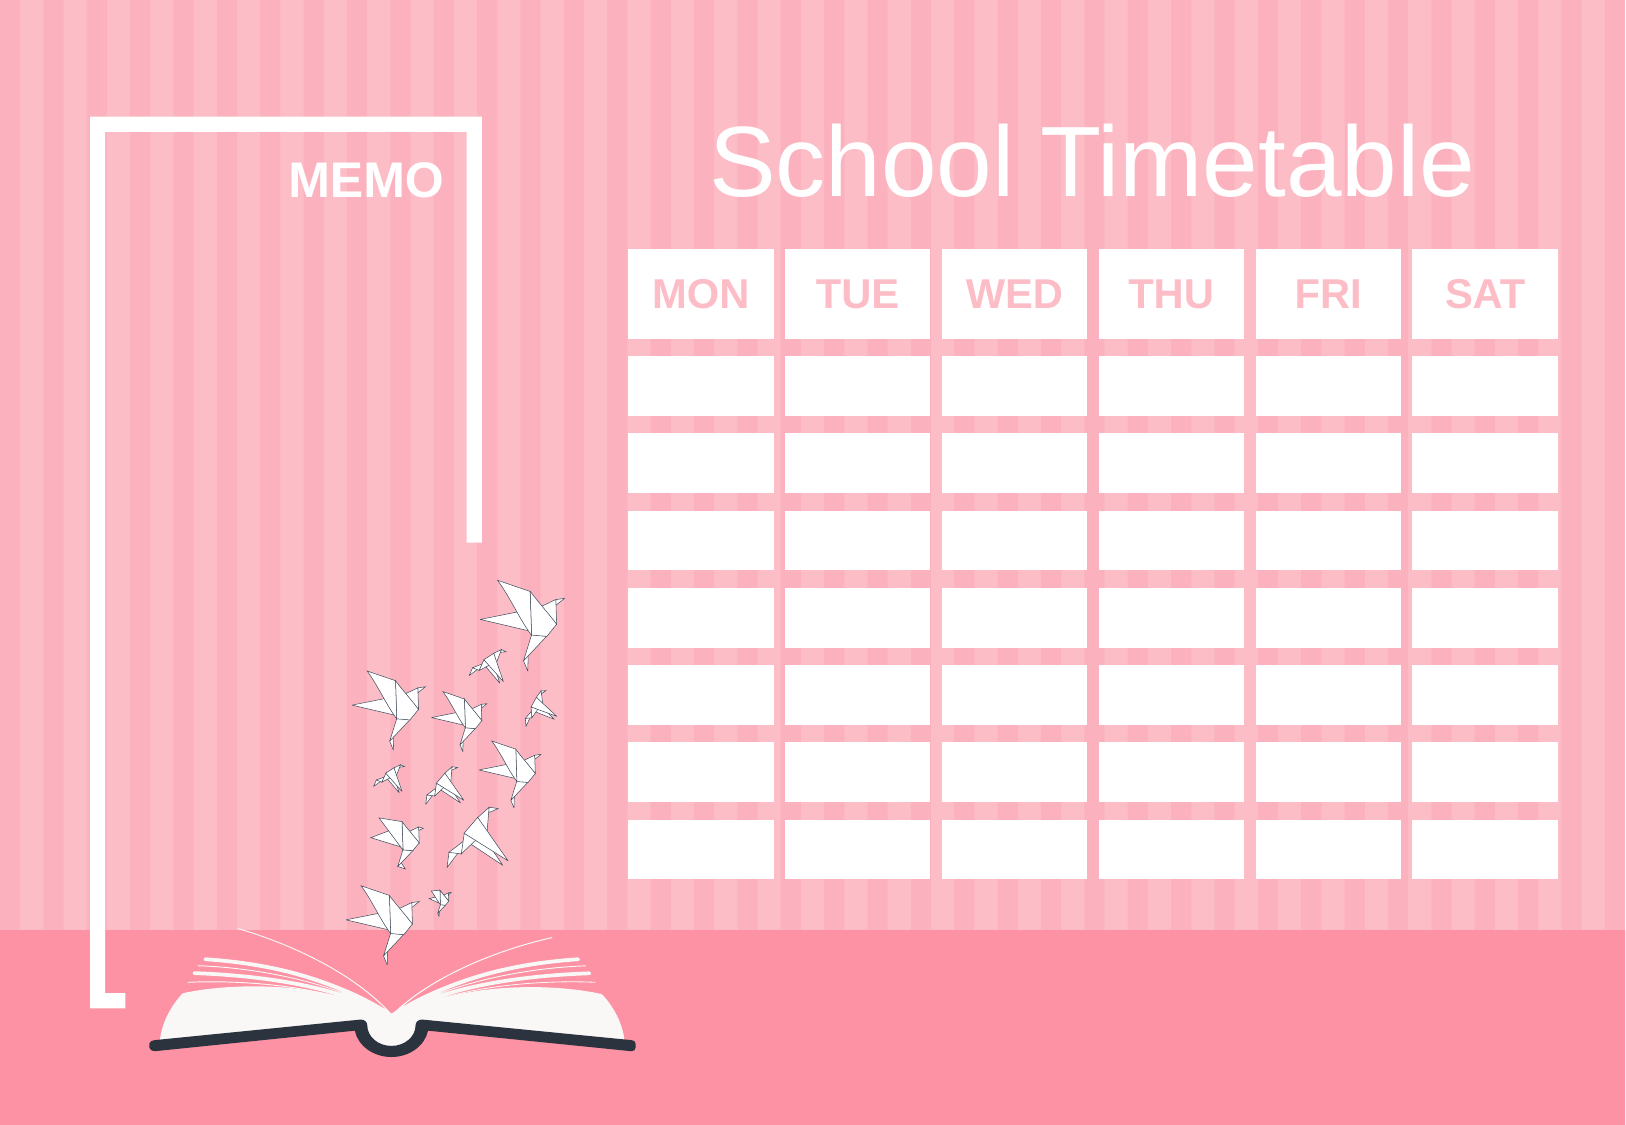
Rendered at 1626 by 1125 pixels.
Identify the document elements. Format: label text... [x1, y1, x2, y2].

table_cell [942, 433, 1087, 493]
table_cell [785, 820, 930, 879]
text_box School Timetable [626, 89, 1558, 225]
table_cell [1256, 570, 1401, 588]
table_cell [1099, 433, 1244, 493]
table_cell [1099, 511, 1244, 570]
table_cell [942, 356, 1087, 416]
table_cell [785, 339, 930, 356]
table_cell [628, 820, 774, 879]
table_cell [1412, 570, 1558, 588]
table_cell [628, 665, 774, 725]
table_cell [1256, 820, 1401, 879]
table_cell [785, 802, 930, 820]
table_cell [1099, 588, 1244, 648]
table_cell [942, 339, 1087, 356]
table_cell [1099, 802, 1244, 820]
table_cell [1256, 742, 1401, 802]
table_cell [785, 648, 930, 665]
table_cell [1256, 339, 1401, 356]
table_cell [1256, 588, 1401, 648]
table_header FRI [1256, 249, 1401, 339]
table_cell [785, 493, 930, 511]
table_cell [1412, 356, 1558, 416]
table_cell [1099, 725, 1244, 742]
table_cell [1412, 820, 1558, 879]
table_cell [1099, 665, 1244, 725]
table_cell [785, 725, 930, 742]
table_cell [628, 356, 774, 416]
table_header MON [628, 249, 774, 339]
table_cell [1412, 802, 1558, 820]
table_cell [1099, 339, 1244, 356]
table_cell [785, 742, 930, 802]
table_cell [628, 339, 774, 356]
table_cell [785, 588, 930, 648]
table_cell [1099, 820, 1244, 879]
table_cell [628, 493, 774, 511]
table_cell [628, 802, 774, 820]
table_cell [942, 588, 1087, 648]
table_cell [1099, 493, 1244, 511]
table_cell [942, 665, 1087, 725]
table_cell [1412, 742, 1558, 802]
table_cell [1412, 339, 1558, 356]
table_cell [1256, 493, 1401, 511]
table_cell [1256, 648, 1401, 665]
table_cell [1412, 433, 1558, 493]
table_cell [1412, 493, 1558, 511]
table_cell [1099, 356, 1244, 416]
table_cell [628, 648, 774, 665]
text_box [148, 927, 636, 1058]
table_cell [942, 570, 1087, 588]
table_cell [1256, 433, 1401, 493]
table_cell [1256, 511, 1401, 570]
table_cell [785, 433, 930, 493]
table_header WED [942, 249, 1087, 339]
table_cell [628, 416, 774, 433]
table_header THU [1099, 249, 1244, 339]
table_cell [628, 511, 774, 570]
table_cell [1412, 511, 1558, 570]
table_cell [942, 742, 1087, 802]
table_cell [628, 570, 774, 588]
table_cell [628, 588, 774, 648]
table_cell [785, 356, 930, 416]
table_cell [1256, 725, 1401, 742]
table_header SAT [1412, 249, 1558, 339]
table_cell [1412, 588, 1558, 648]
table_cell [1099, 648, 1244, 665]
table_cell [1256, 356, 1401, 416]
table_cell [1099, 570, 1244, 588]
table_cell [1412, 416, 1558, 433]
table_cell [628, 433, 774, 493]
table_cell [785, 665, 930, 725]
table_cell [942, 648, 1087, 665]
table_cell [1412, 725, 1558, 742]
table_cell [785, 570, 930, 588]
table_cell [785, 416, 930, 433]
table_cell [1412, 648, 1558, 665]
table_cell [942, 725, 1087, 742]
table_cell [942, 820, 1087, 879]
table_cell [942, 511, 1087, 570]
table_cell [785, 511, 930, 570]
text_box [351, 569, 568, 927]
table_cell [1256, 416, 1401, 433]
table_cell [1099, 742, 1244, 802]
text_box [89, 116, 483, 1009]
table_cell [1256, 802, 1401, 820]
table_cell [1412, 665, 1558, 725]
table_cell [1099, 416, 1244, 433]
table_cell [942, 802, 1087, 820]
table_header TUE [785, 249, 930, 339]
table_cell [942, 493, 1087, 511]
table_cell [1256, 665, 1401, 725]
table_cell [628, 725, 774, 742]
text_box MEMO [263, 139, 459, 215]
table_cell [942, 416, 1087, 433]
table_cell [628, 742, 774, 802]
